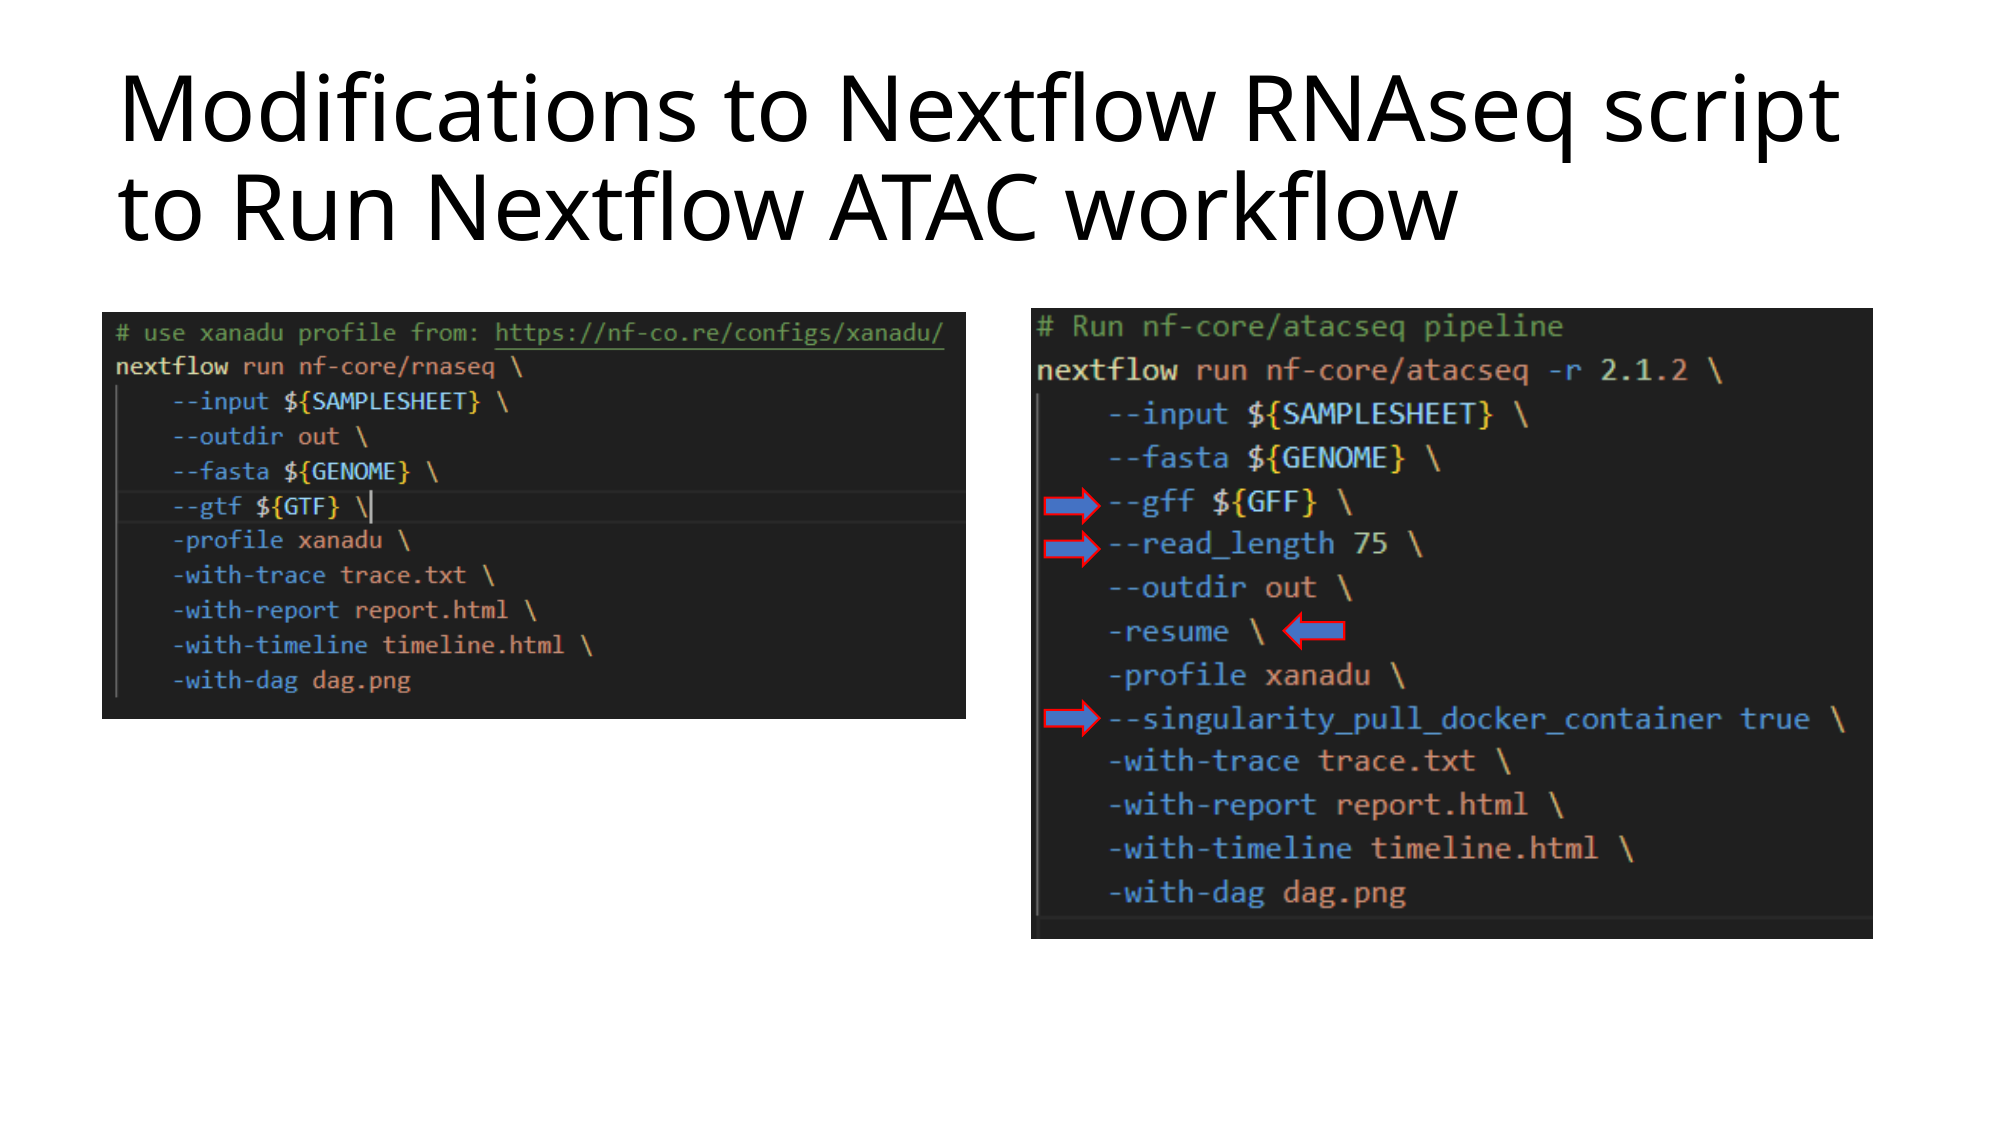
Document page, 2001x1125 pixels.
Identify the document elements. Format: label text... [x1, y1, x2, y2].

title Modifications to Nextflow RNAseq script to Run Nextflow ATAC workflow [102, 52, 1896, 270]
picture [102, 312, 966, 719]
picture [1031, 308, 1873, 939]
